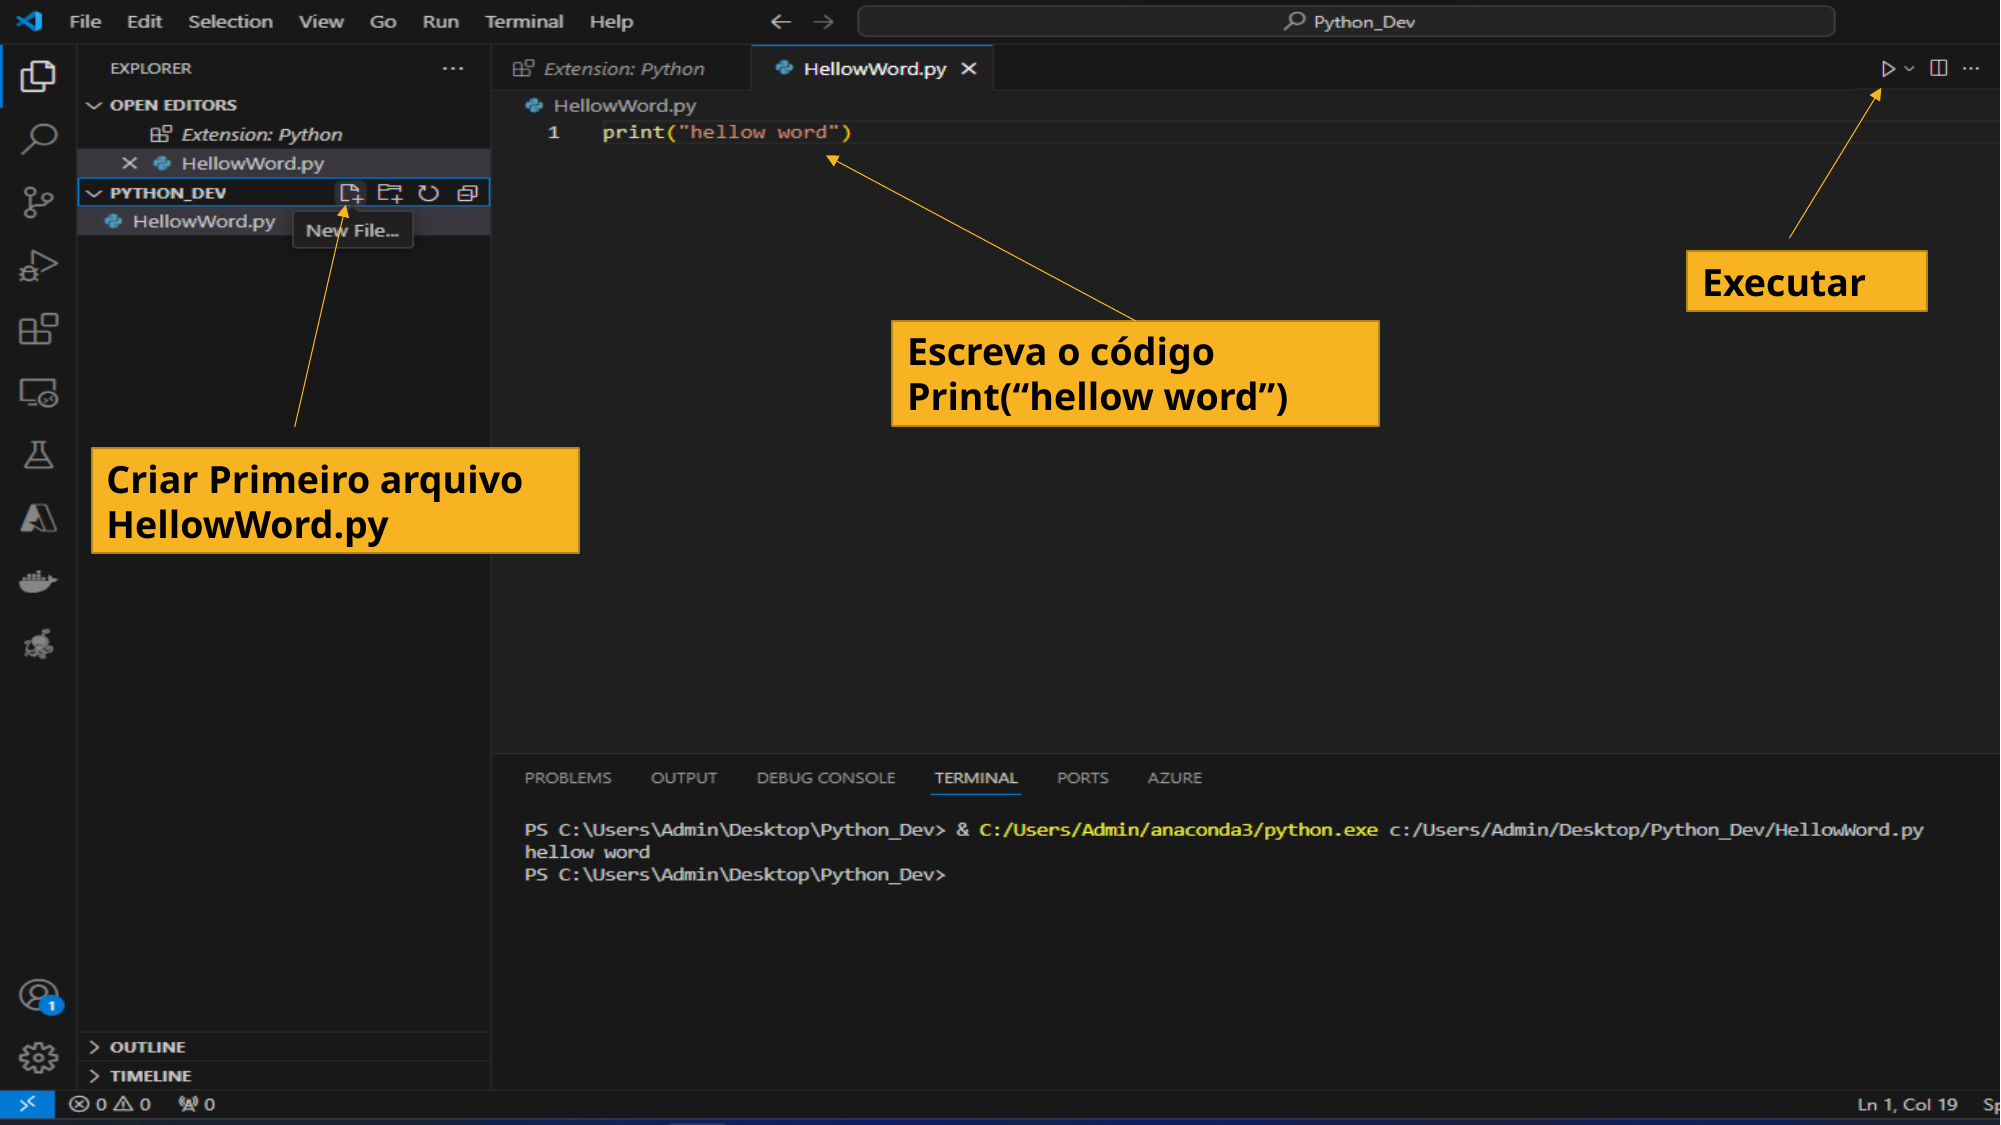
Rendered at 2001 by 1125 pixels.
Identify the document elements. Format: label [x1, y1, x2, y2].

text_box [294, 204, 346, 428]
text_box [1789, 87, 1882, 239]
text_box [825, 155, 1136, 322]
picture [0, 0, 2000, 1125]
